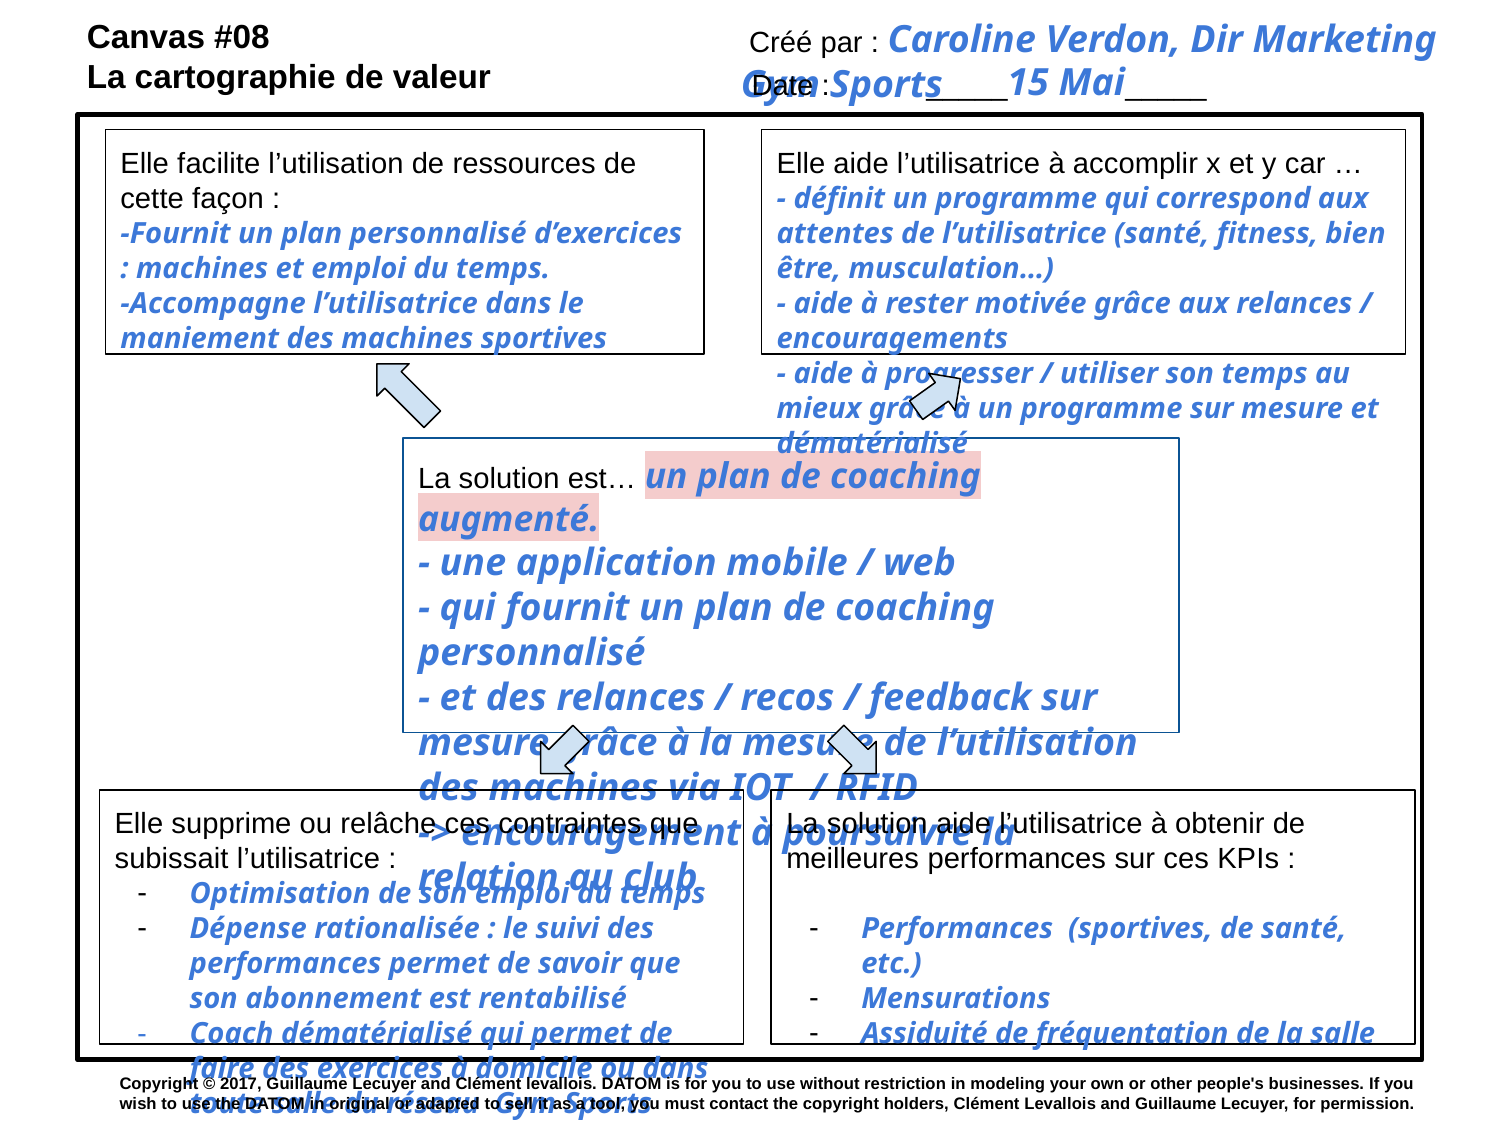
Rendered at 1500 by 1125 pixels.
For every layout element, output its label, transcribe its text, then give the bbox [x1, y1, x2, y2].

text_box Canvas #08 La cartographie de valeur [71, 0, 736, 111]
text_box [540, 725, 590, 774]
text_box [827, 725, 877, 774]
text_box Elle supprime ou relâche ces contraintes que subissait l’utilisatrice : Optimisation de son emploi du temps Dépense rationalisée : le suivi des performances permet de savoir que son abonnement est rentabilisé Coach dématérialisé qui permet de faire des exercices à domicile ou dans toute salle du réseau Gym Sports [99, 789, 744, 1044]
text_box Elle aide l’utilisatrice à accomplir x et y car … - définit un programme qui correspond aux attentes de l’utilisatrice (santé, fitness, bien être, musculation…) - aide à rester motivée grâce aux relances / encouragements - aide à progresser / utiliser son temps au mieux grâce à un programme sur mesure et dématérialisé [761, 129, 1406, 354]
text_box Copyright © 2017, Guillaume Lecuyer and Clément levallois. DATOM is for you to use without restriction in modeling your own or other people's businesses. If you wish to use the DATOM in original or adapted to sell it as a tool, you must contact the copyright holders, Clément Levallois and Guillaume Lecuyer, for permission. [104, 1069, 1450, 1116]
text_box Elle facilite l’utilisation de ressources de cette façon : -Fournit un plan personnalisé d’exercices : machines et emploi du temps. -Accompagne l’utilisatrice dans le maniement des machines sportives [105, 129, 704, 354]
text_box La solution aide l’utilisatrice à obtenir de meilleures performances sur ces KPIs : Performances (sportives, de santé, etc.) Mensurations Assiduité de fréquentation de la salle [771, 789, 1416, 1044]
text_box La solution est… un plan de coaching augmenté. - une application mobile / web - qui fournit un plan de coaching personnalisé - et des relances / recos / feedback sur mesure grâce à la mesure de l’utilisation des machines via IOT / RFID -> encouragement à poursuivre la relation au club [403, 438, 1179, 733]
text_box Créé par : Caroline Verdon, Dir Marketing Gym Sports [725, 0, 1500, 68]
text_box [909, 373, 961, 420]
text_box [376, 363, 441, 428]
text_box [77, 114, 1423, 1060]
text_box Date : _____15 Mai_____ [736, 43, 1404, 111]
